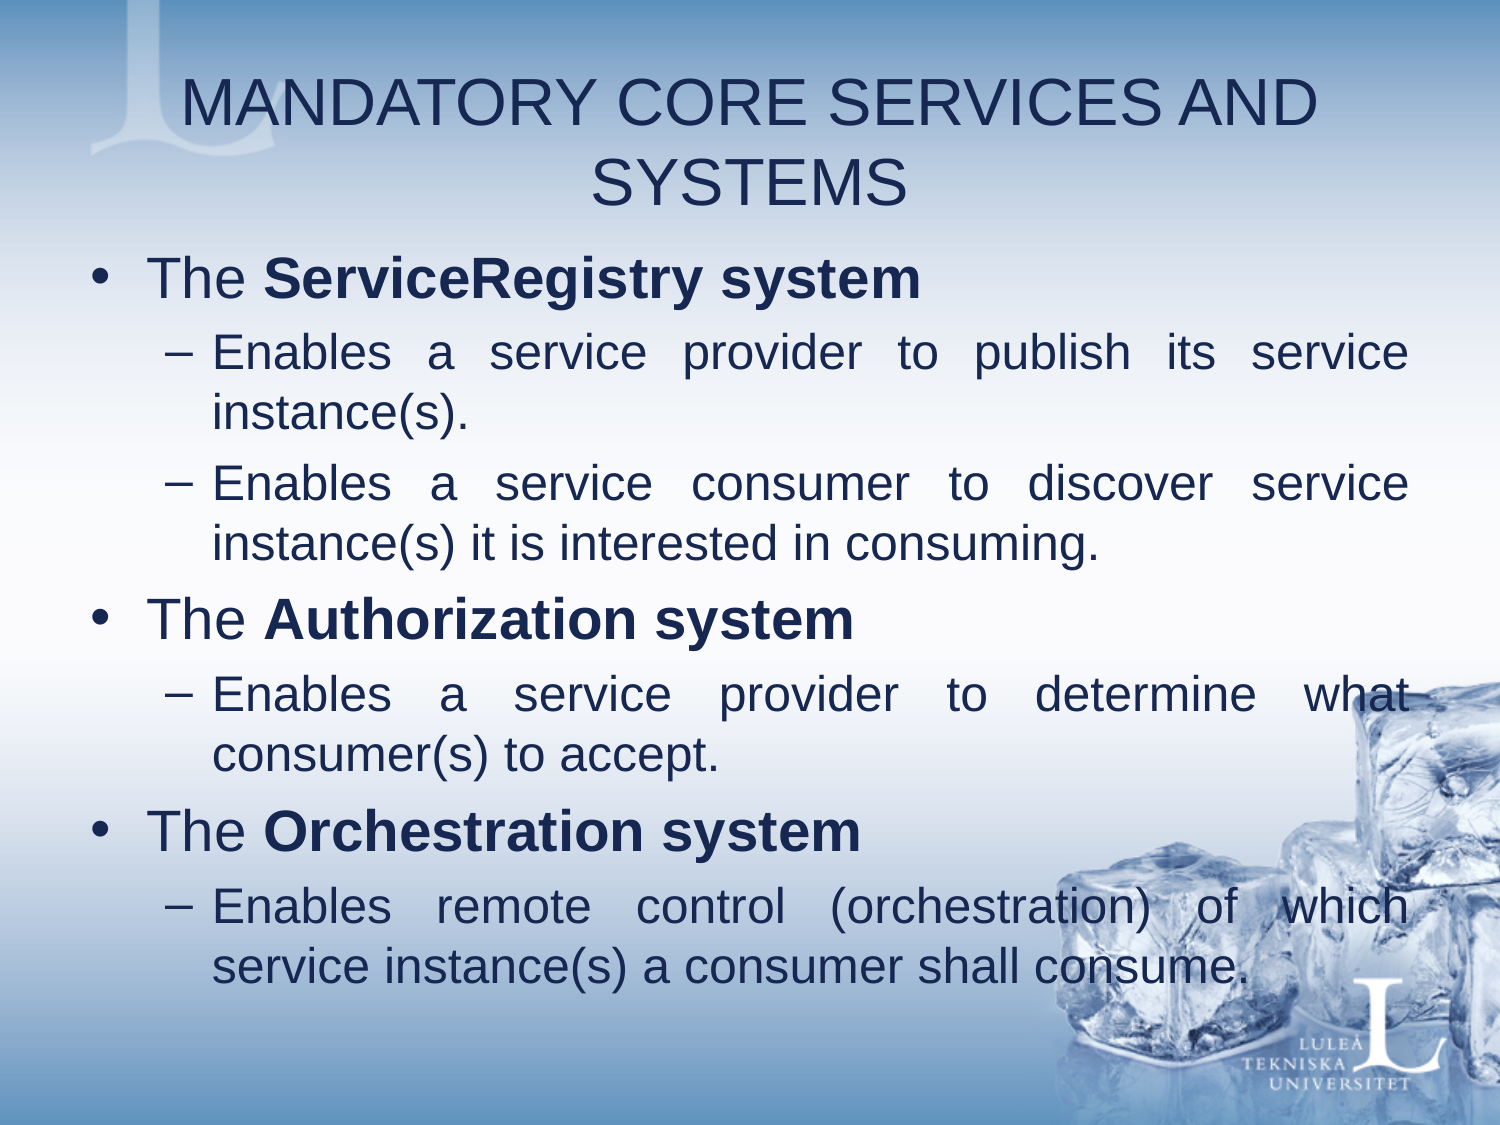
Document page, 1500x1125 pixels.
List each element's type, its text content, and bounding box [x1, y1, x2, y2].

title MANDATORY CORE SERVICES AND SYSTEMS [75, 45, 1425, 232]
picture [0, 0, 1500, 1125]
list The ServiceRegistry system Enables a service provider to publish its service instance(s). Enables a service consumer to discover service instance(s) it is interested in consuming. The Authorization system Enables a service provider to determine what consumer(s) to accept. The Orchestration system Enables remote control (orchestration) of which service instance(s) a consumer shall consume. [75, 232, 1425, 975]
